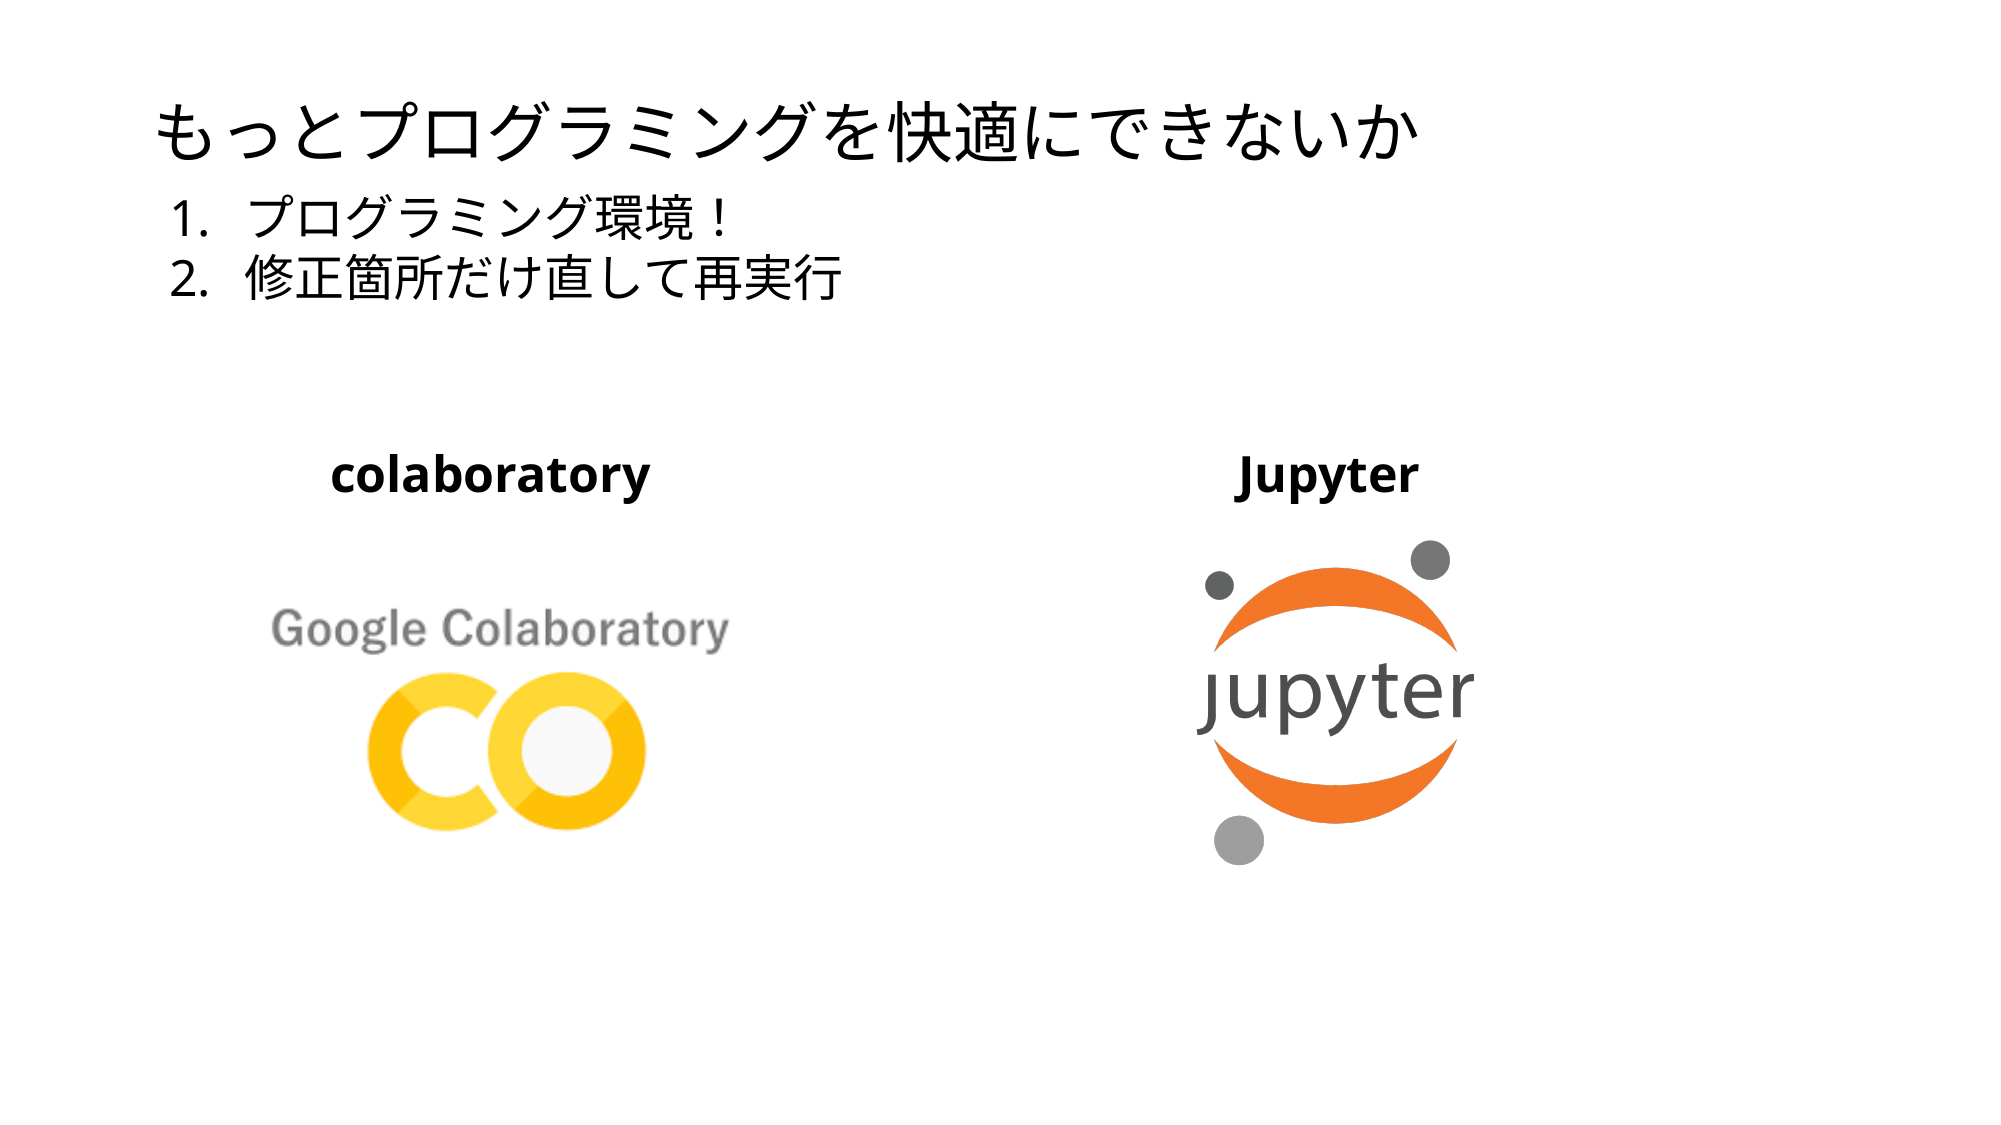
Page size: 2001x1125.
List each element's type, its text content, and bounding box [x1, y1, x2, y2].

text_box colaboratory [315, 434, 667, 510]
text_box プログラミング環境！ 修正箇所だけ直して再実行 [155, 179, 859, 314]
text_box Jupyter [1223, 434, 1449, 510]
text_box もっとプログラミングを快適にできないか [137, 83, 1436, 178]
picture [1193, 536, 1479, 867]
picture [237, 536, 764, 911]
